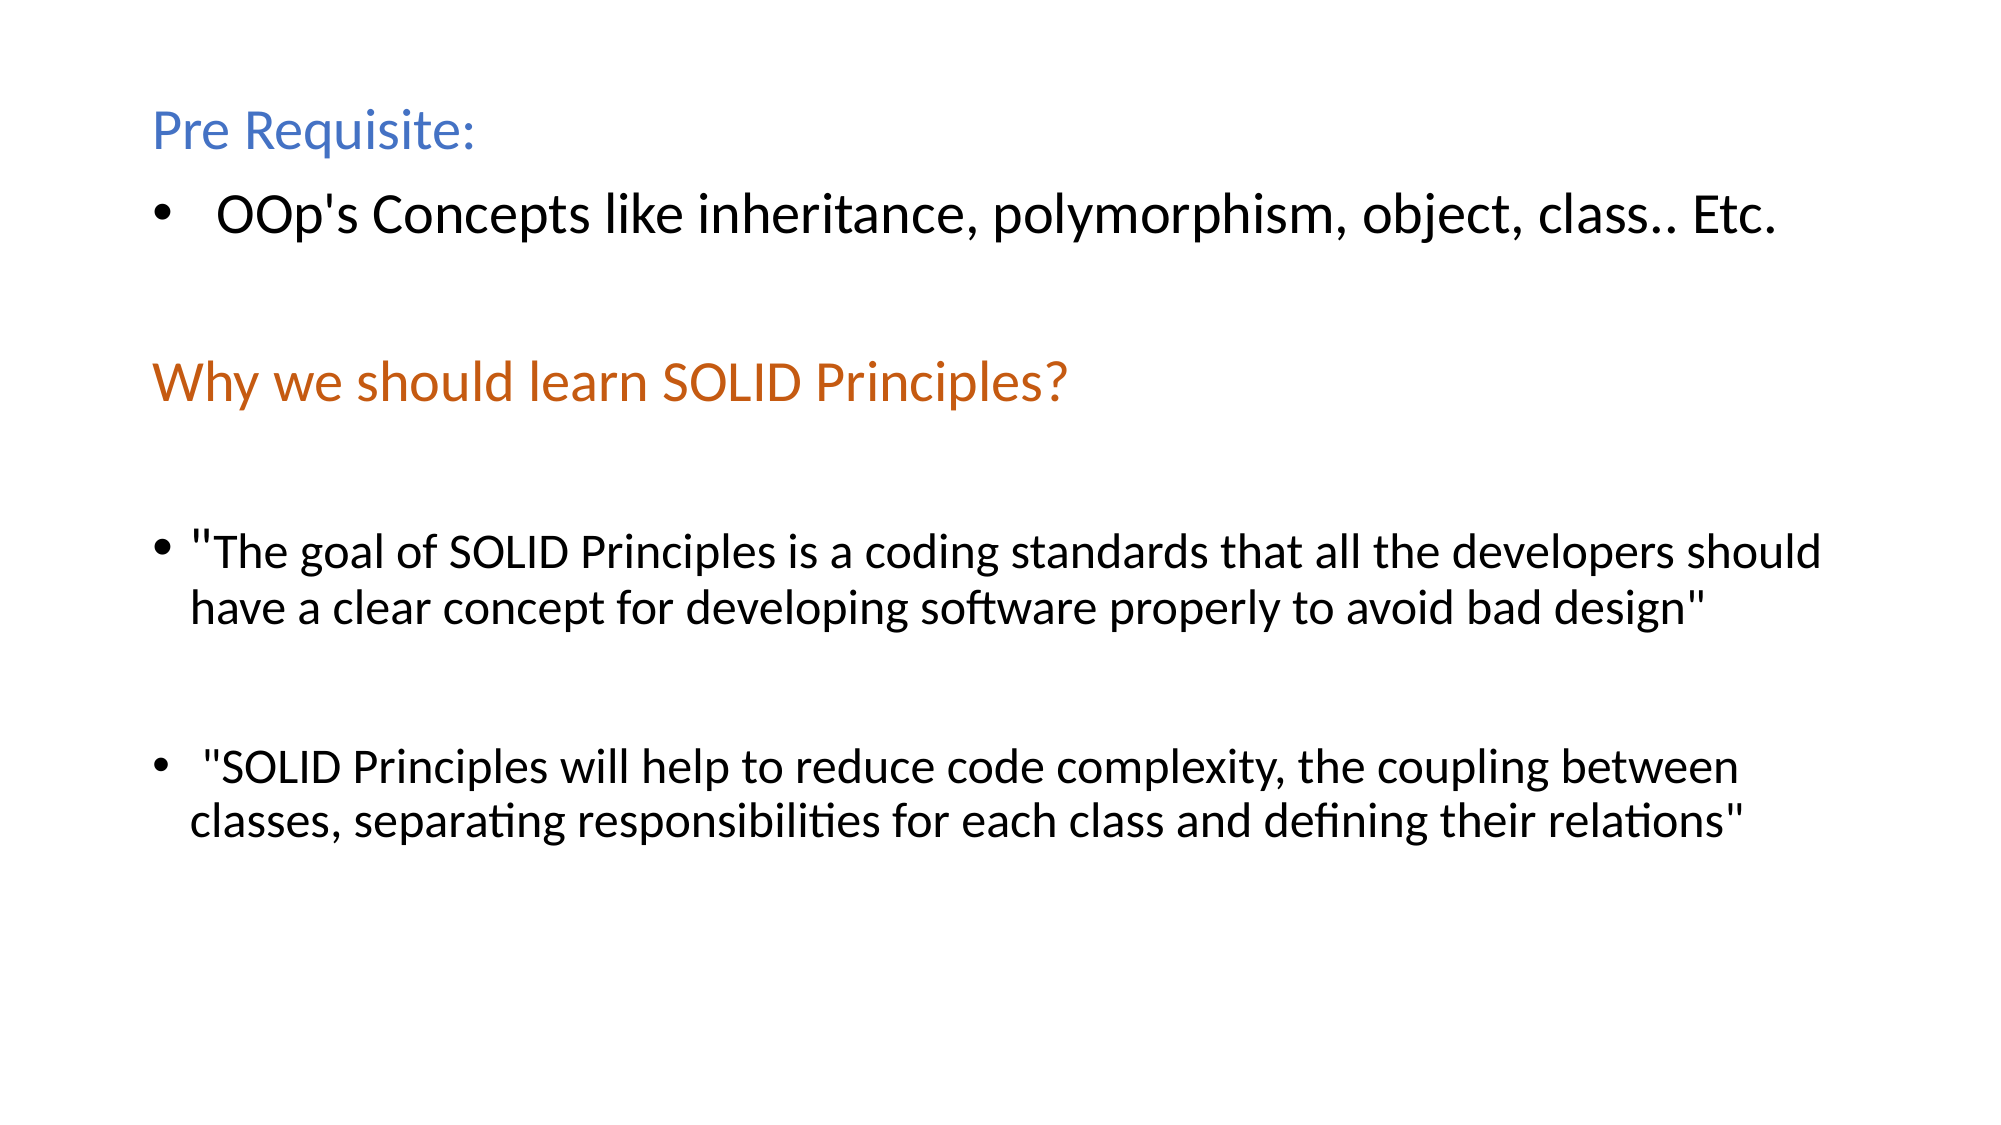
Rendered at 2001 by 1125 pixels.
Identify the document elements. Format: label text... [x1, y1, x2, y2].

list Pre Requisite: OOp's Concepts like inheritance, polymorphism, object, class.. Etc. Why we should learn SOLID Principles? "The goal of SOLID Principles is a coding standards that all the developers should have a clear concept for developing software properly to avoid bad design" "SOLID Principles will help to reduce code complexity, the coupling between classes, separating responsibilities for each class and defining their relations" [137, 91, 1863, 1014]
